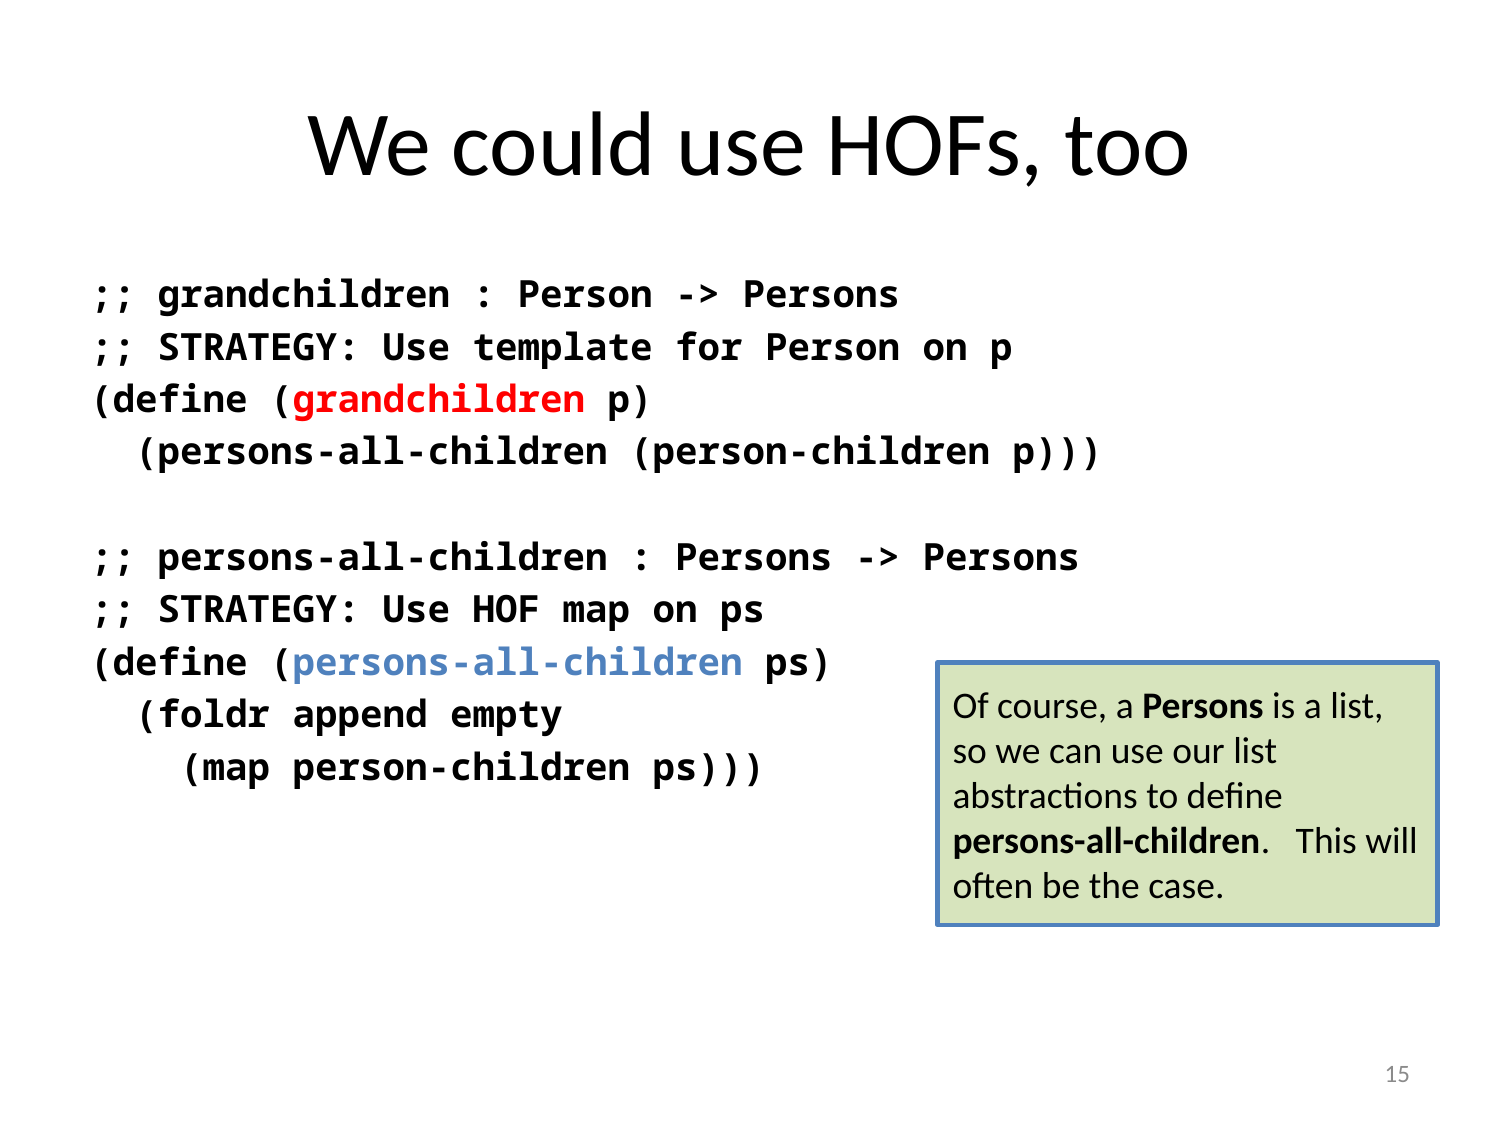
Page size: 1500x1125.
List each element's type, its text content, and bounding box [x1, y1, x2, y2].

slide_number 15 [1074, 1042, 1425, 1103]
title We could use HOFs, too [75, 45, 1425, 233]
list ;; grandchildren : Person -> Persons ;; STRATEGY: Use template for Person on p (define (grandchildren p) (persons-all-children (person-children p))) ;; persons-all-children : Persons -> Persons ;; STRATEGY: Use HOF map on ps (define (persons-all-children ps) (foldr append empty (map person-children ps))) [75, 262, 1425, 1005]
text_box Of course, a Persons is a list, so we can use our list abstractions to define persons-all-children. This will often be the case. [935, 660, 1440, 927]
